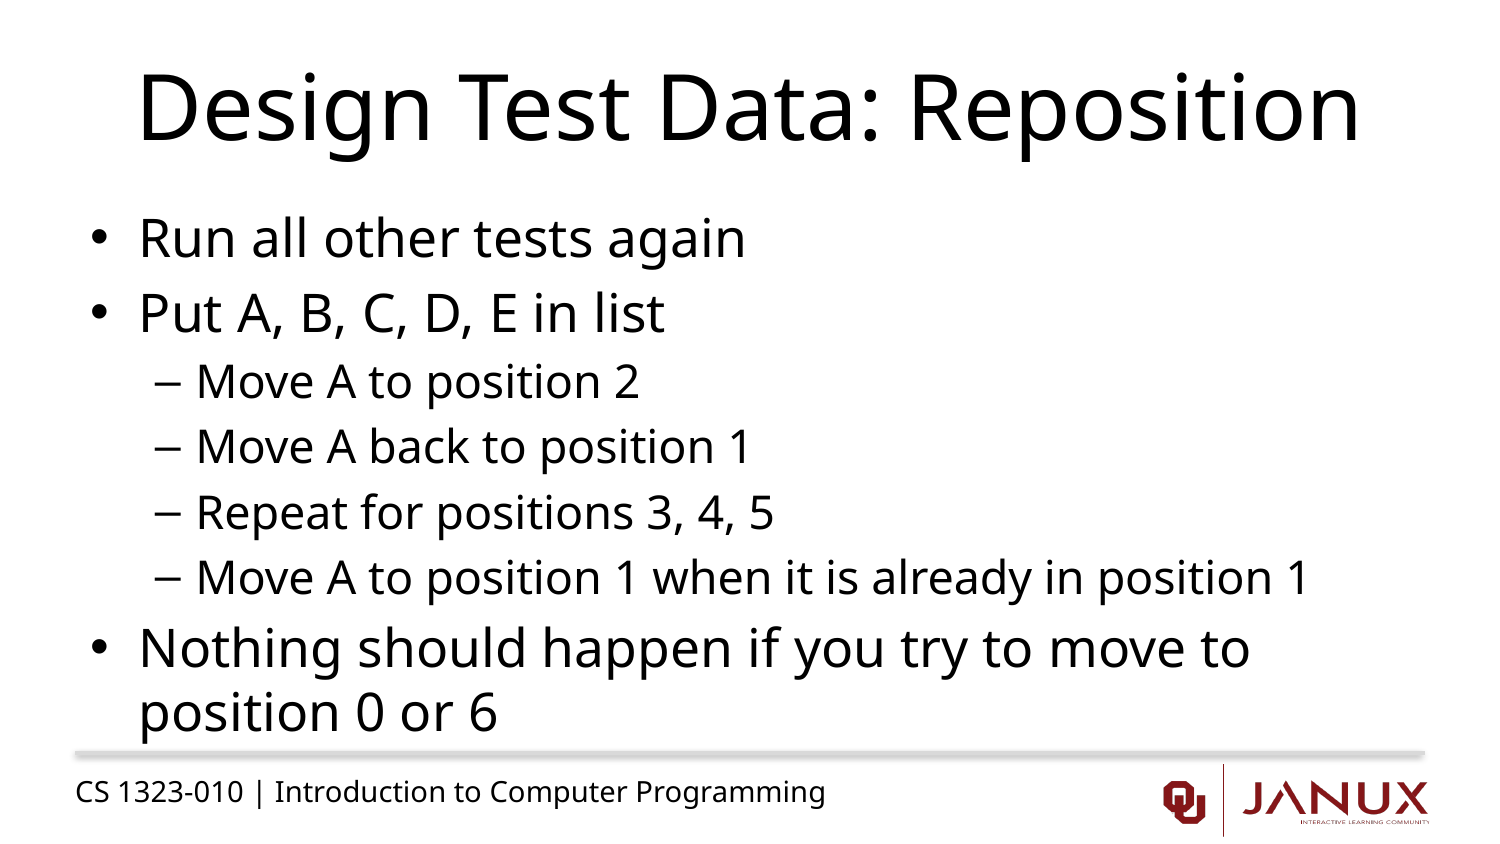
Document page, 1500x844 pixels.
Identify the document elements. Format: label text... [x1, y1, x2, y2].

list Run all other tests again Put A, B, C, D, E in list Move A to position 2 Move A back to position 1 Repeat for positions 3, 4, 5 Move A to position 1 when it is already in position 1 Nothing should happen if you try to move to position 0 or 6 [75, 196, 1425, 754]
title Design Test Data: Reposition [75, 33, 1425, 175]
